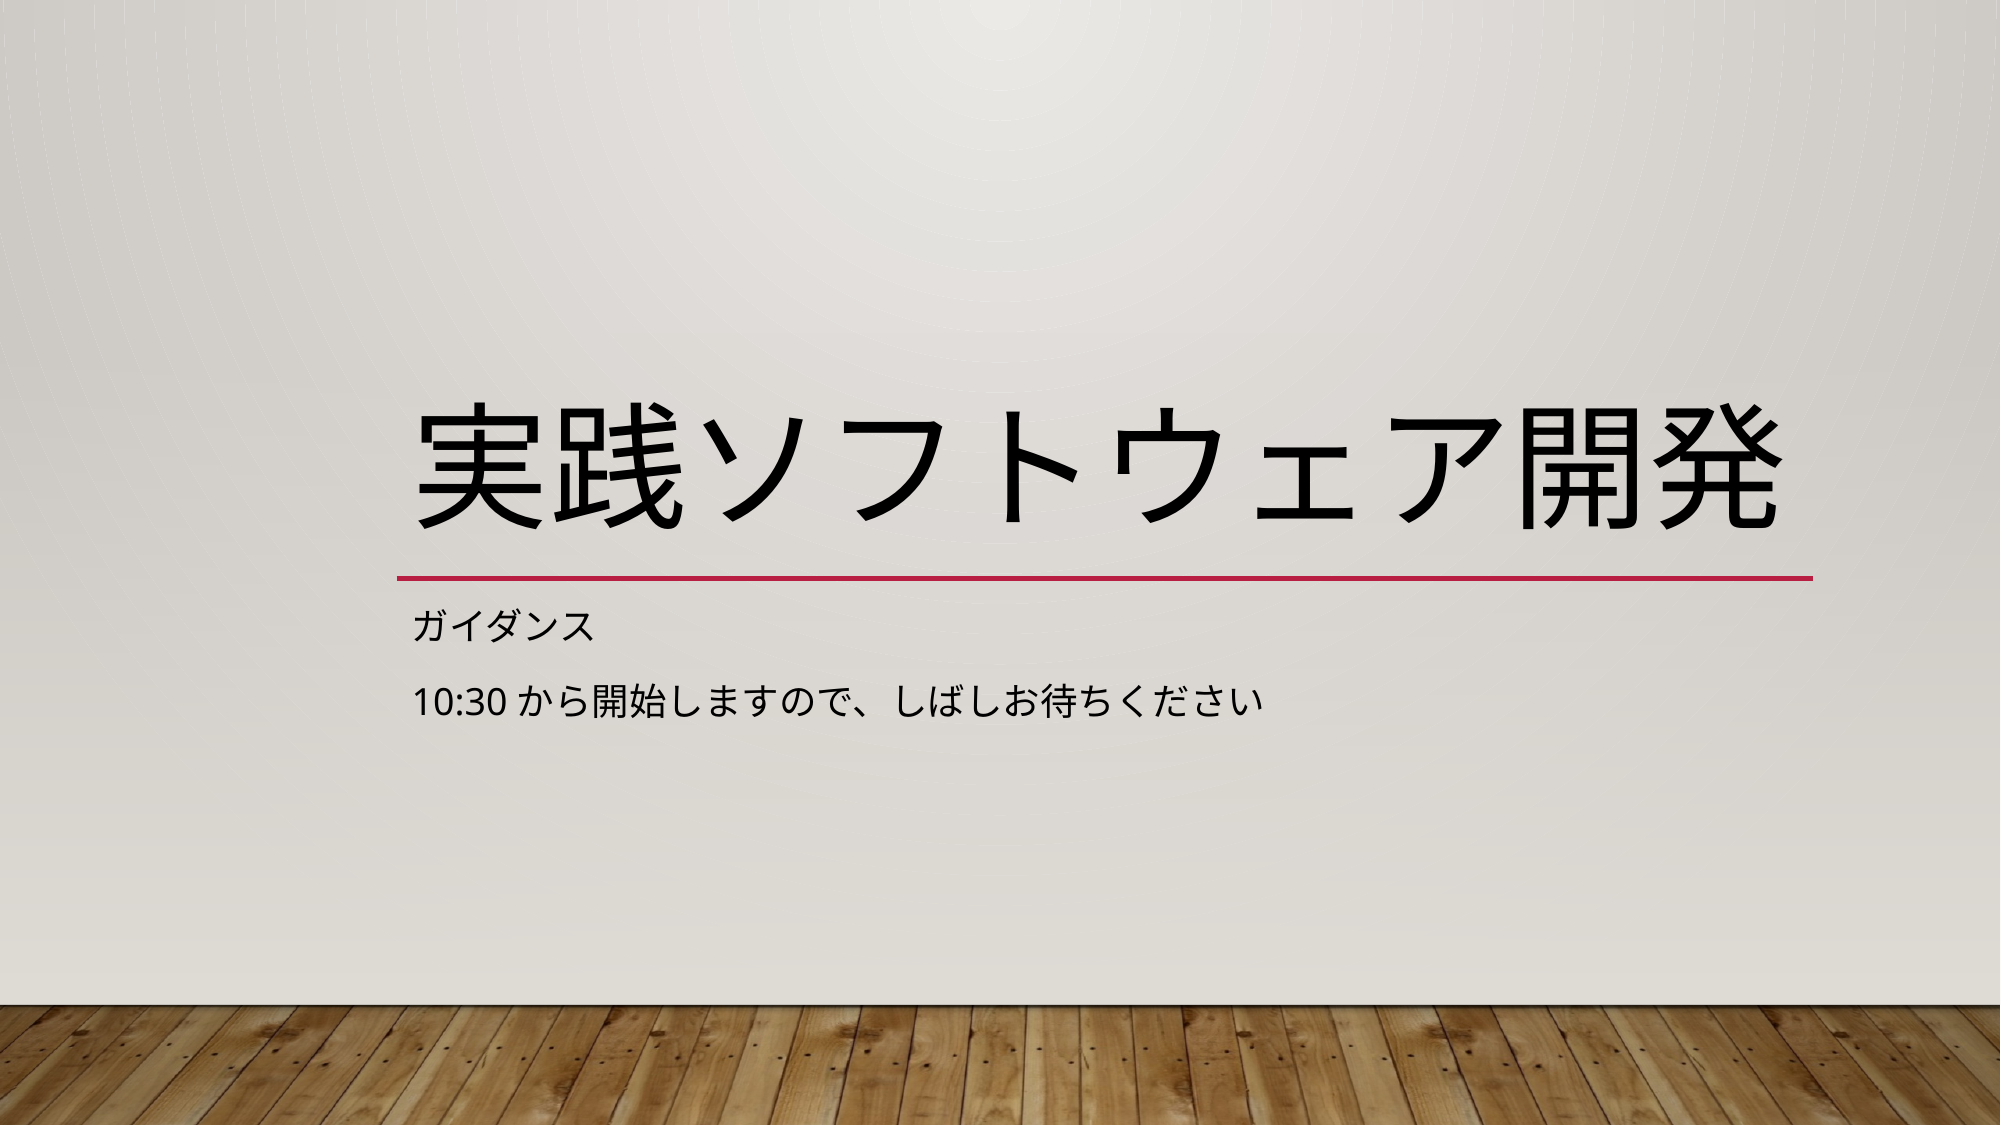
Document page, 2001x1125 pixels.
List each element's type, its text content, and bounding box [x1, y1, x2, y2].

picture [0, 1005, 2000, 1125]
subtitle ガイダンス 10:30から開始しますので、しばしお待ちください [396, 579, 1814, 740]
title 実践ソフトウェア開発 [396, 131, 1814, 549]
